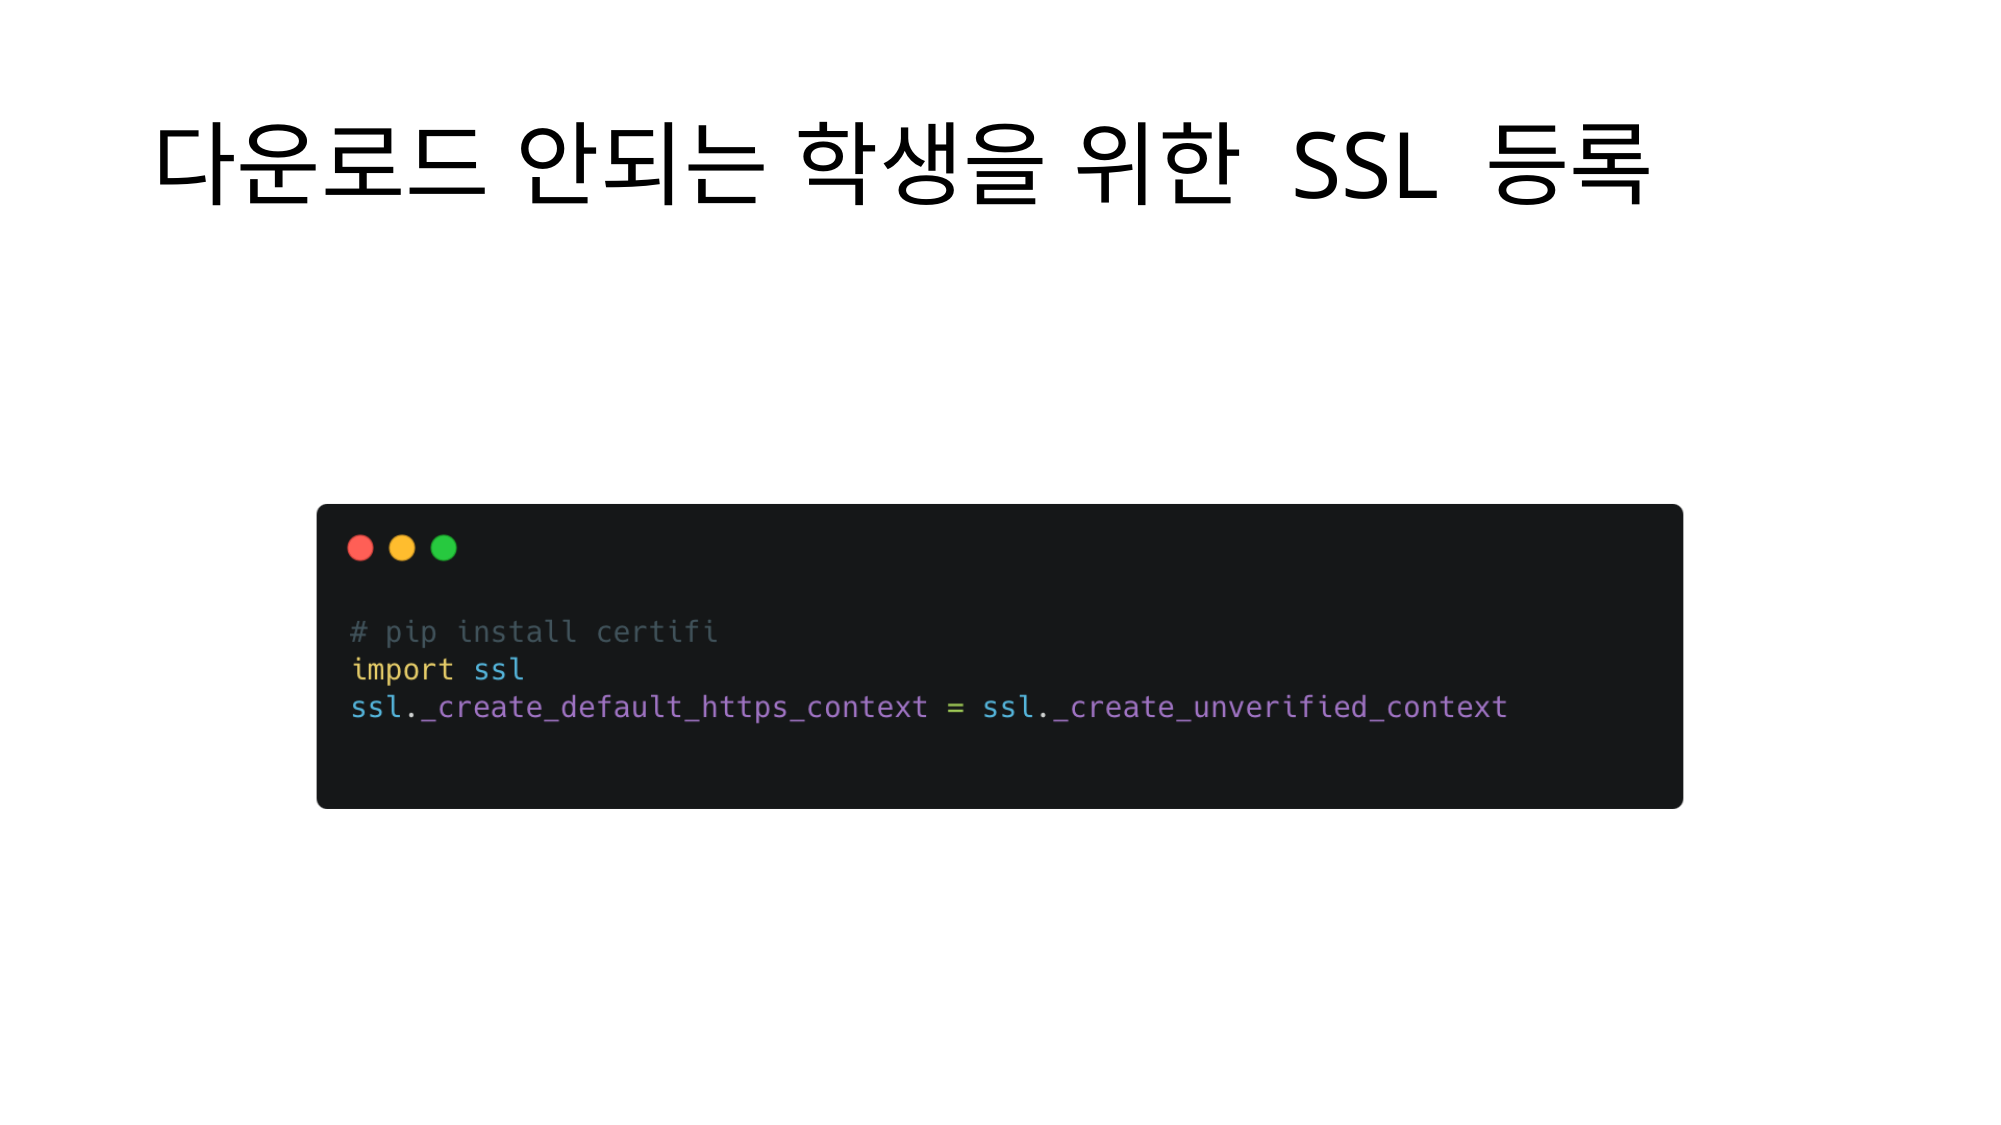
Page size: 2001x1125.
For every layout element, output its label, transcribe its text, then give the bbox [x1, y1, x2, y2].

title 다운로드 안되는 학생을 위한 SSL 등록 [137, 59, 1863, 278]
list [199, 387, 1801, 926]
